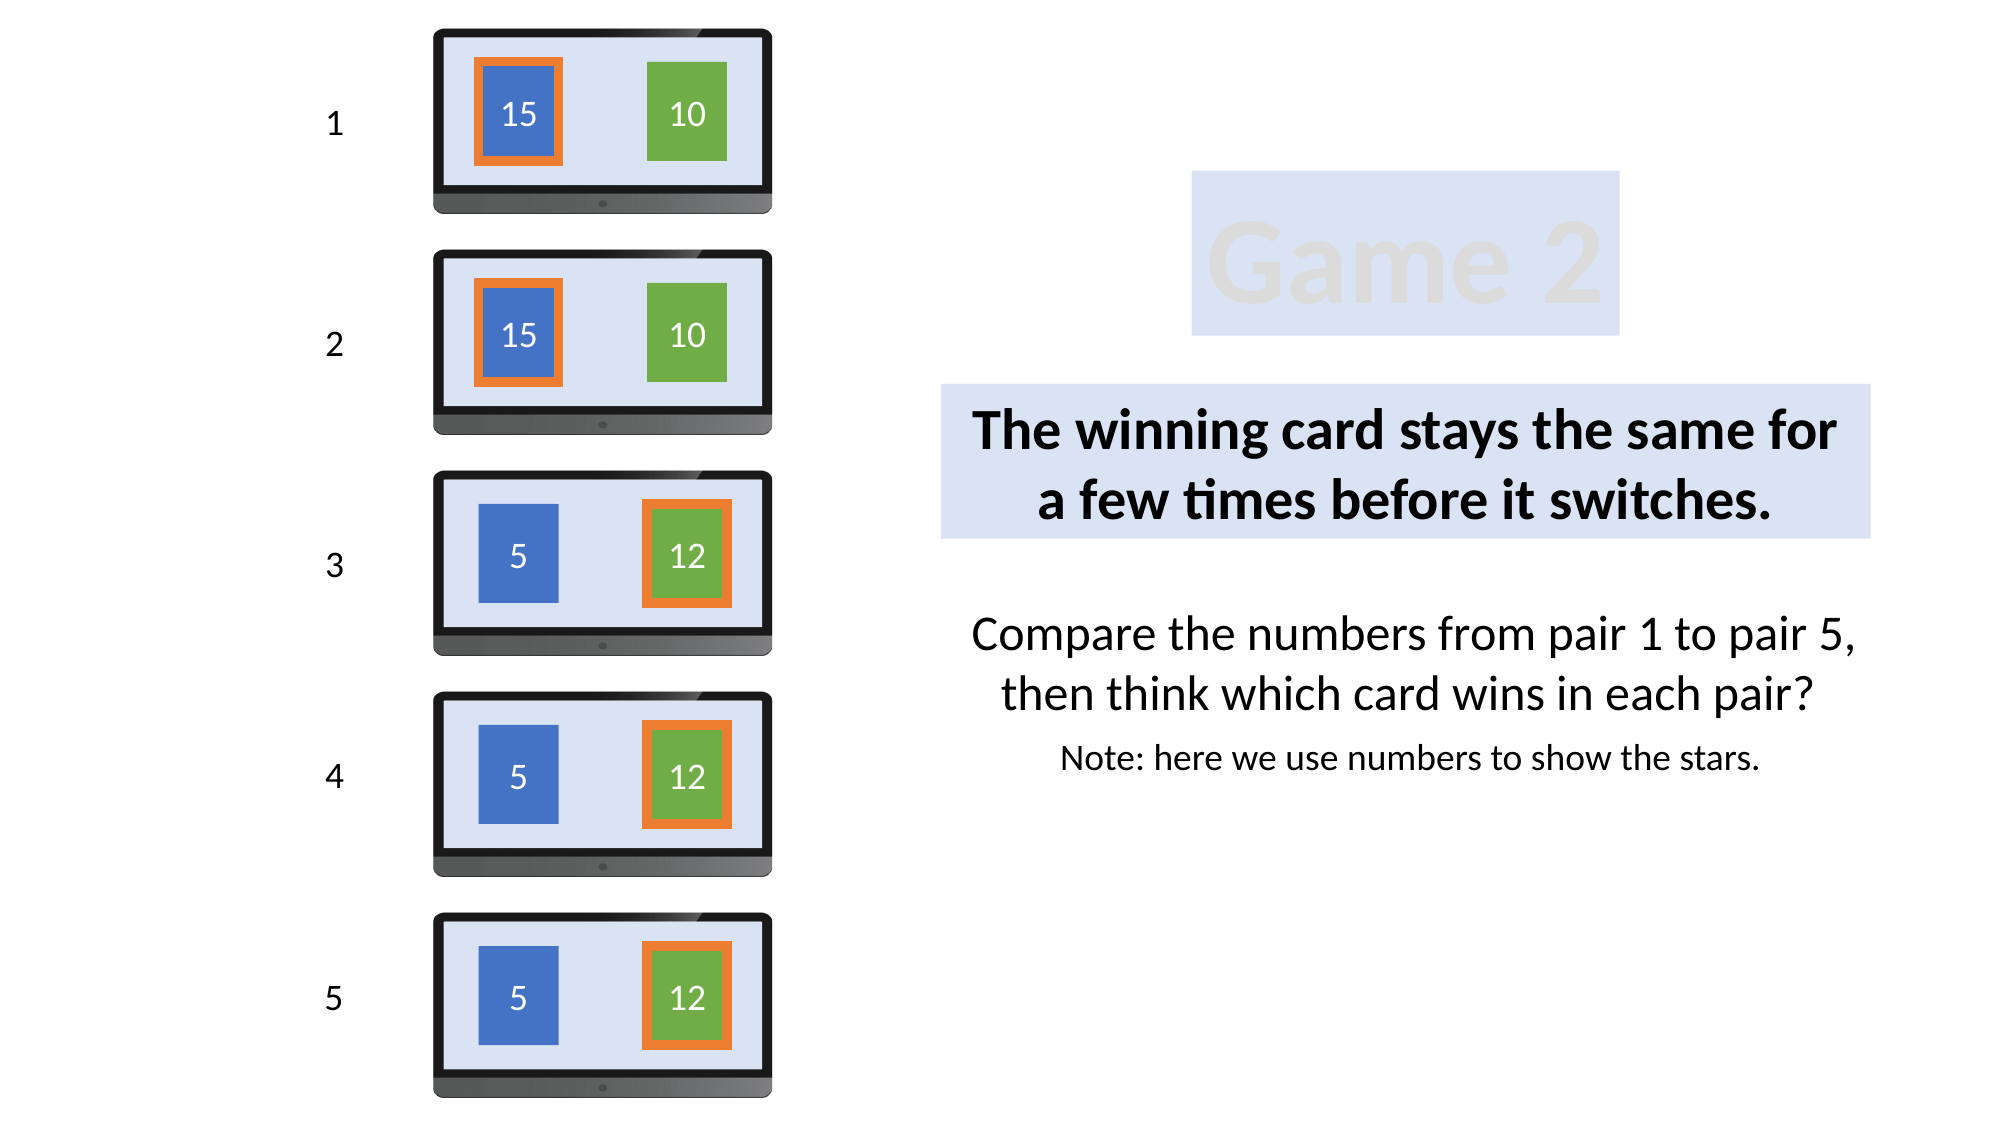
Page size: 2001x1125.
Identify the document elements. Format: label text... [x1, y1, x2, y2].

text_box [432, 27, 773, 1098]
text_box Game 2 [1191, 170, 1620, 336]
text_box 3 [310, 532, 415, 593]
text_box The winning card stays the same for a few times before it switches. [940, 383, 1871, 539]
text_box 2 [310, 311, 415, 371]
text_box 1 [310, 90, 415, 150]
text_box 5 [309, 965, 414, 1025]
text_box 4 [310, 744, 415, 804]
text_box Note: here we use numbers to show the stars. [1045, 728, 1783, 831]
text_box Compare the numbers from pair 1 to pair 5, then think which card wins in each pair? [941, 592, 1887, 728]
